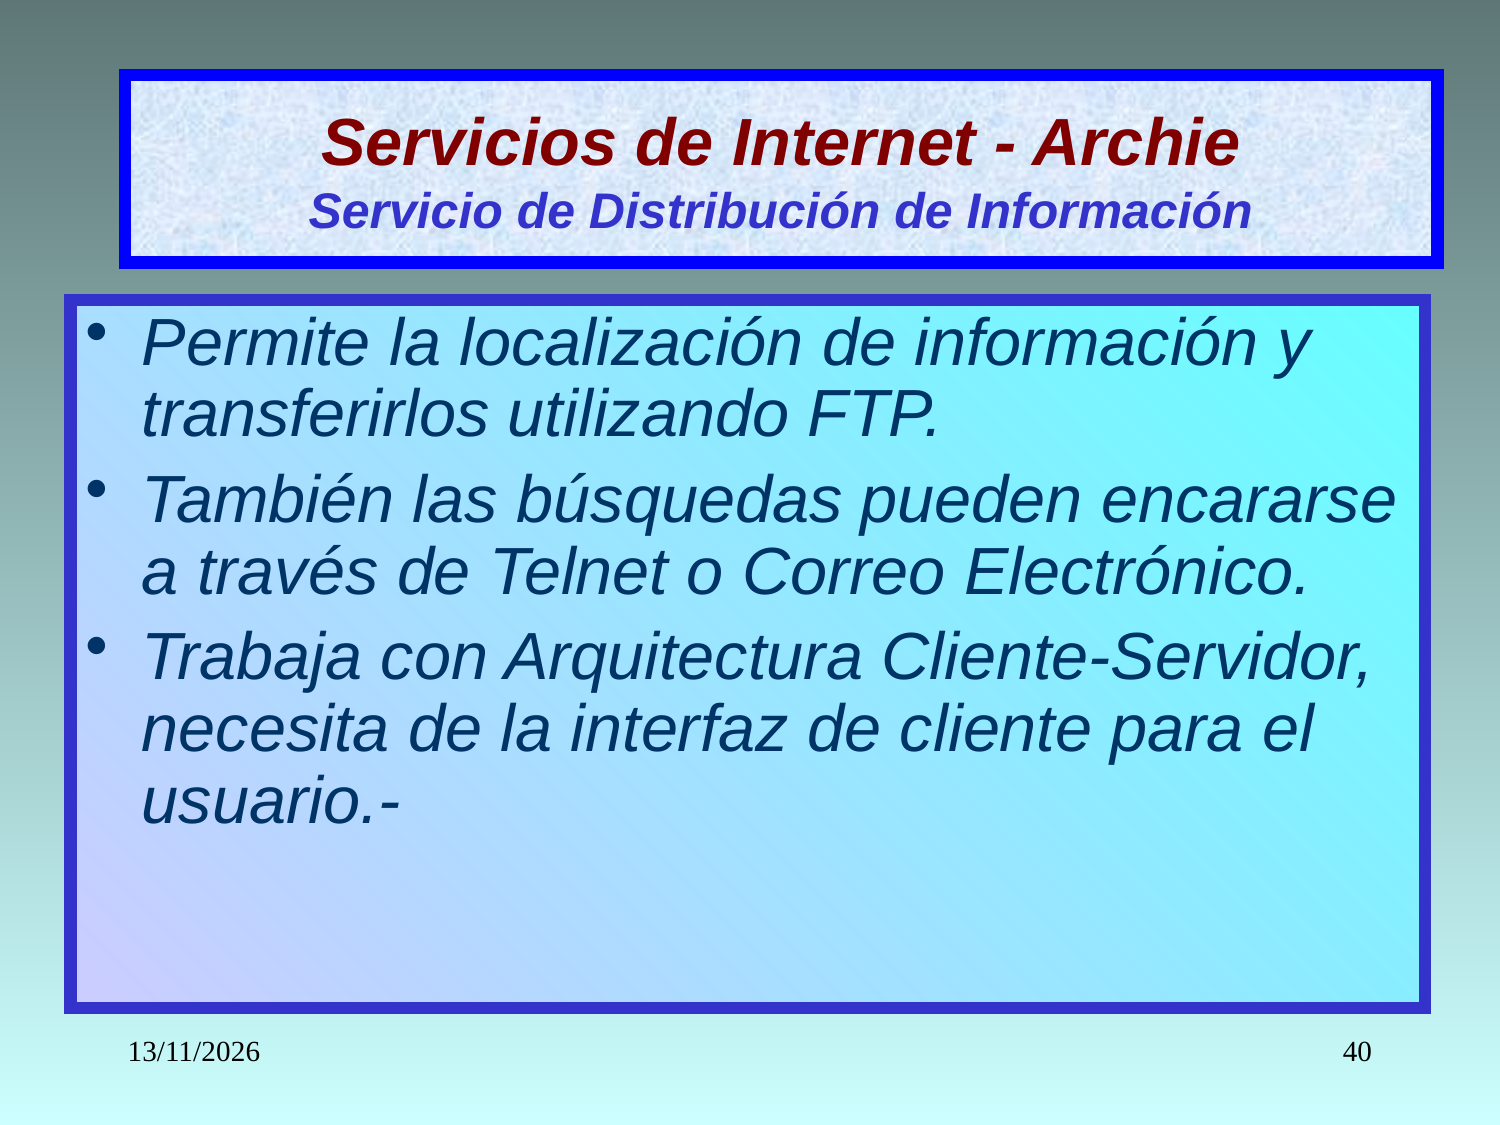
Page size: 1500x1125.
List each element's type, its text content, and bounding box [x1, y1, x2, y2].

list Permite la localización de información y transferirlos utilizando FTP. También las búsquedas pueden encararse a través de Telnet o Correo Electrónico. Trabaja con Arquitectura Cliente-Servidor, necesita de la interfaz de cliente para el usuario.- [70, 299, 1426, 1009]
title Servicios de Internet - Archie Servicio de Distribución de Información [124, 74, 1438, 263]
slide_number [112, 1024, 426, 1101]
slide_number 40 [1074, 1024, 1388, 1101]
